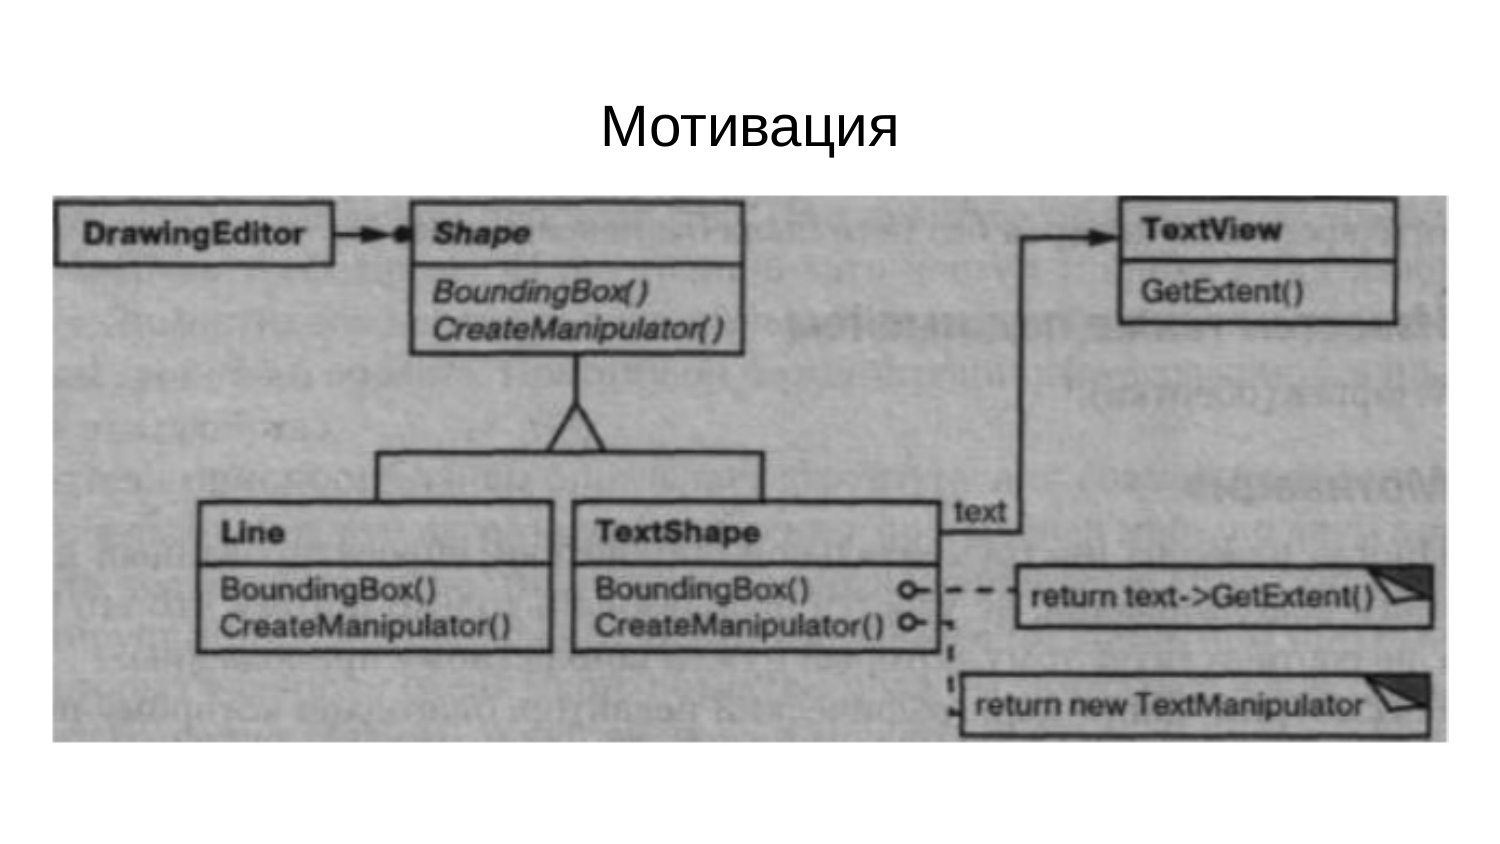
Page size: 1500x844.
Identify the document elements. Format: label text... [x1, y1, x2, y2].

picture [50, 193, 1450, 745]
title Мотивация [51, 72, 1449, 167]
